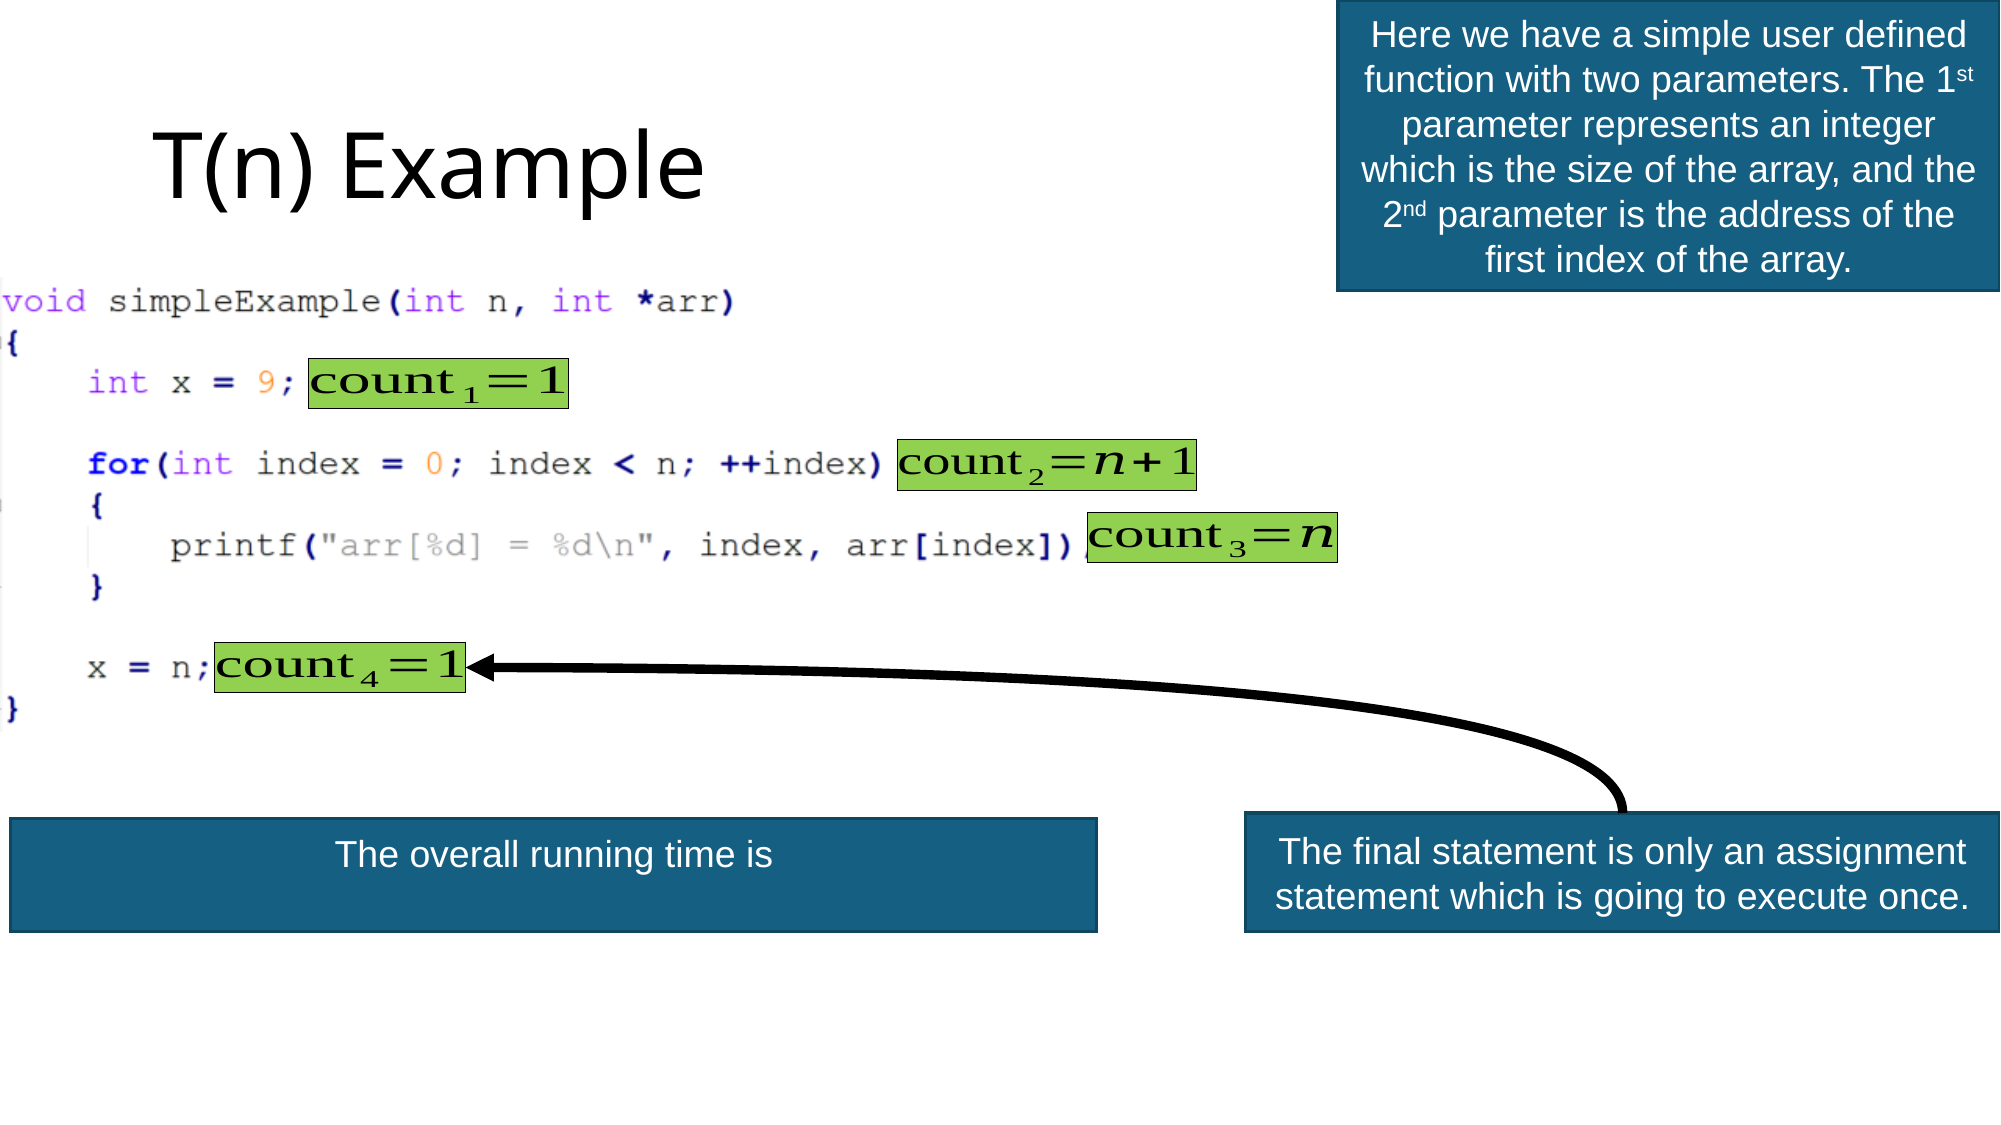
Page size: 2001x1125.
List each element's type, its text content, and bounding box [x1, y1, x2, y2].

picture [0, 276, 970, 733]
title T(n) Example [137, 59, 1336, 278]
text_box Here we have a simple user defined function with two parameters. The 1st parameter represents an integer which is the size of the array, and the 2nd parameter is the address of the first index of the array. [1336, 0, 2000, 292]
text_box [970, 161, 1118, 1125]
text_box The final statement is only an assignment statement which is going to execute once. [1244, 811, 2000, 933]
